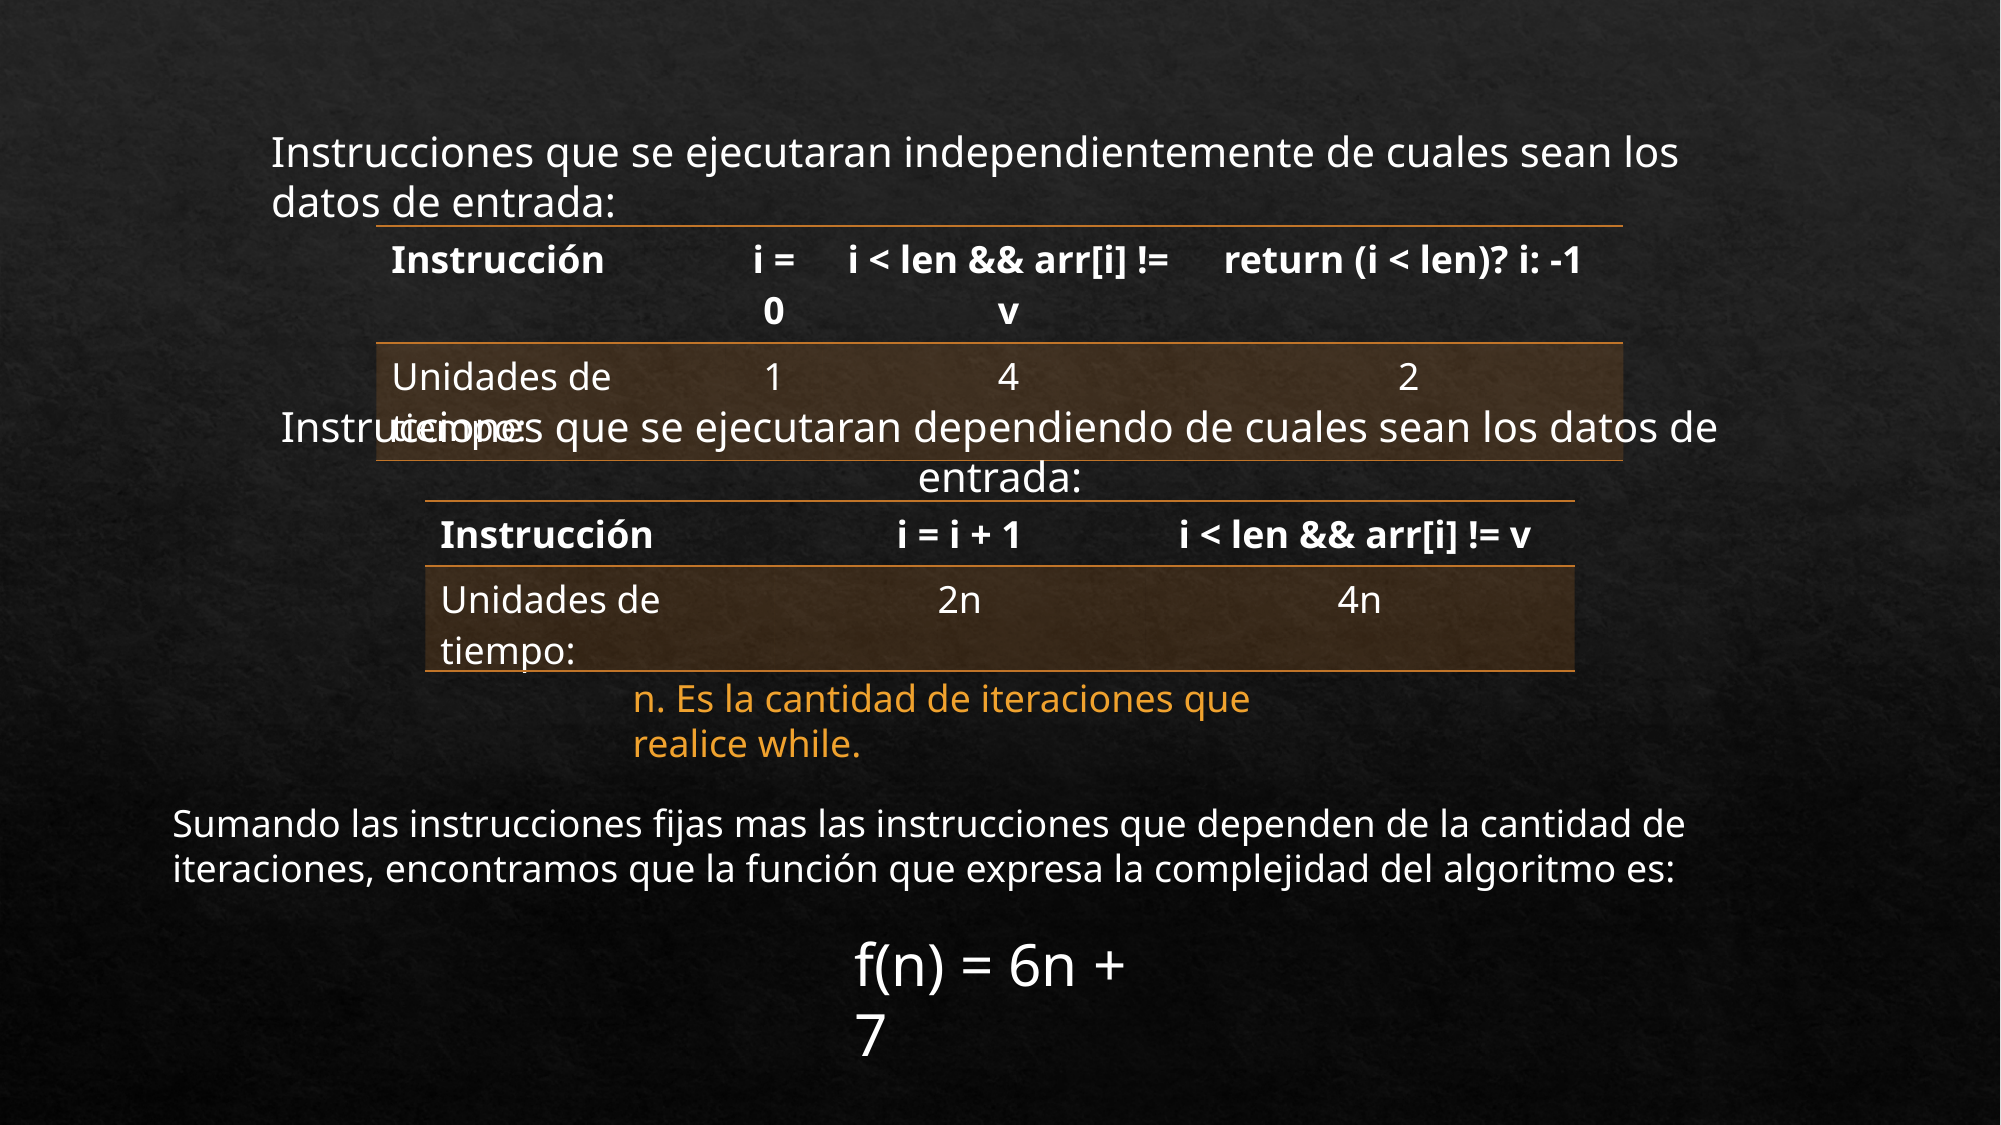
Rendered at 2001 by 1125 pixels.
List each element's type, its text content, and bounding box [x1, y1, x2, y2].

table_header i = 0 [725, 234, 823, 342]
text_box Sumando las instrucciones fijas mas las instrucciones que dependen de la cantidad de iteraciones, encontramos que la función que expresa la complejidad del algoritmo es: [157, 792, 1843, 898]
table_header Instrucción [425, 502, 774, 565]
text_box n. Es la cantidad de iteraciones que realice while. [617, 667, 1382, 773]
text_box f(n) = 6n + 7 [839, 920, 1161, 1076]
table_header return (i < len)? i: -1 [1194, 234, 1623, 342]
table_cell Unidades de tiempo: [376, 344, 725, 393]
table_cell 2n [774, 567, 1146, 667]
text_box Instrucciones que se ejecutaran independientemente de cuales sean los datos de entrada: [256, 118, 1744, 234]
table_header i < len && arr[i] != v [1146, 502, 1575, 565]
table_header i < len && arr[i] != v [823, 234, 1194, 342]
table_cell 4n [1146, 567, 1575, 670]
table_cell Unidades de tiempo: [425, 567, 774, 670]
table_cell 4 [823, 344, 1194, 393]
table_header Instrucción [376, 234, 725, 342]
table_cell 1 [725, 344, 823, 393]
table_cell 2 [1194, 344, 1623, 393]
table_header i = i + 1 [774, 502, 1146, 565]
text_box Instrucciones que se ejecutaran dependiendo de cuales sean los datos de entrada: [256, 393, 1744, 508]
